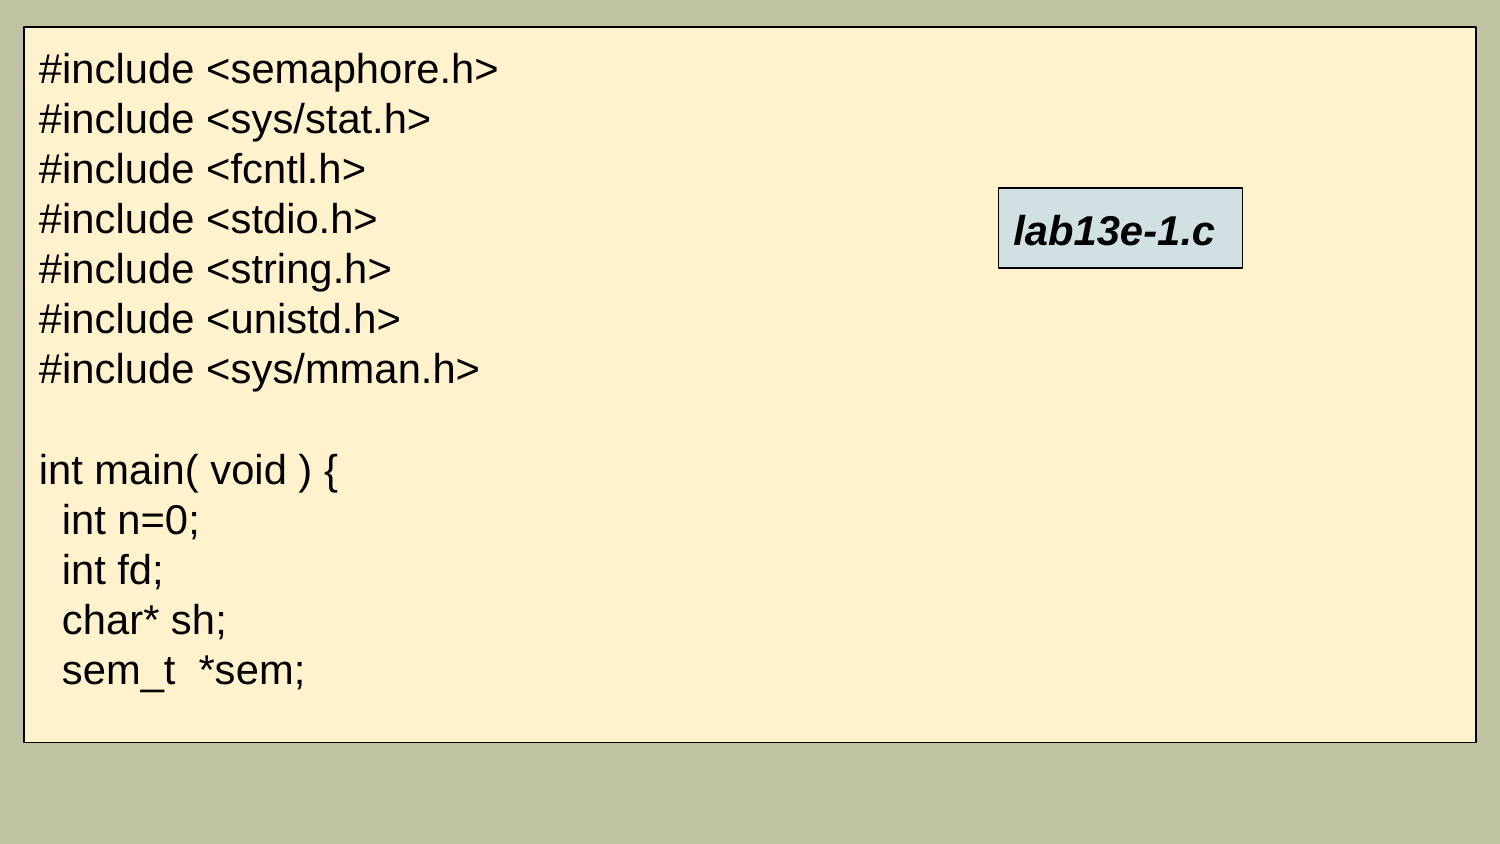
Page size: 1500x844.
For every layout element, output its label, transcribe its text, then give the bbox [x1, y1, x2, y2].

text_box #include <semaphore.h> #include <sys/stat.h> #include <fcntl.h> #include <stdio.h> #include <string.h> #include <unistd.h> #include <sys/mman.h> int main( void ) { int n=0; int fd; char* sh; sem_t *sem; [23, 27, 1476, 743]
text_box lab13e-1.c [998, 188, 1243, 269]
